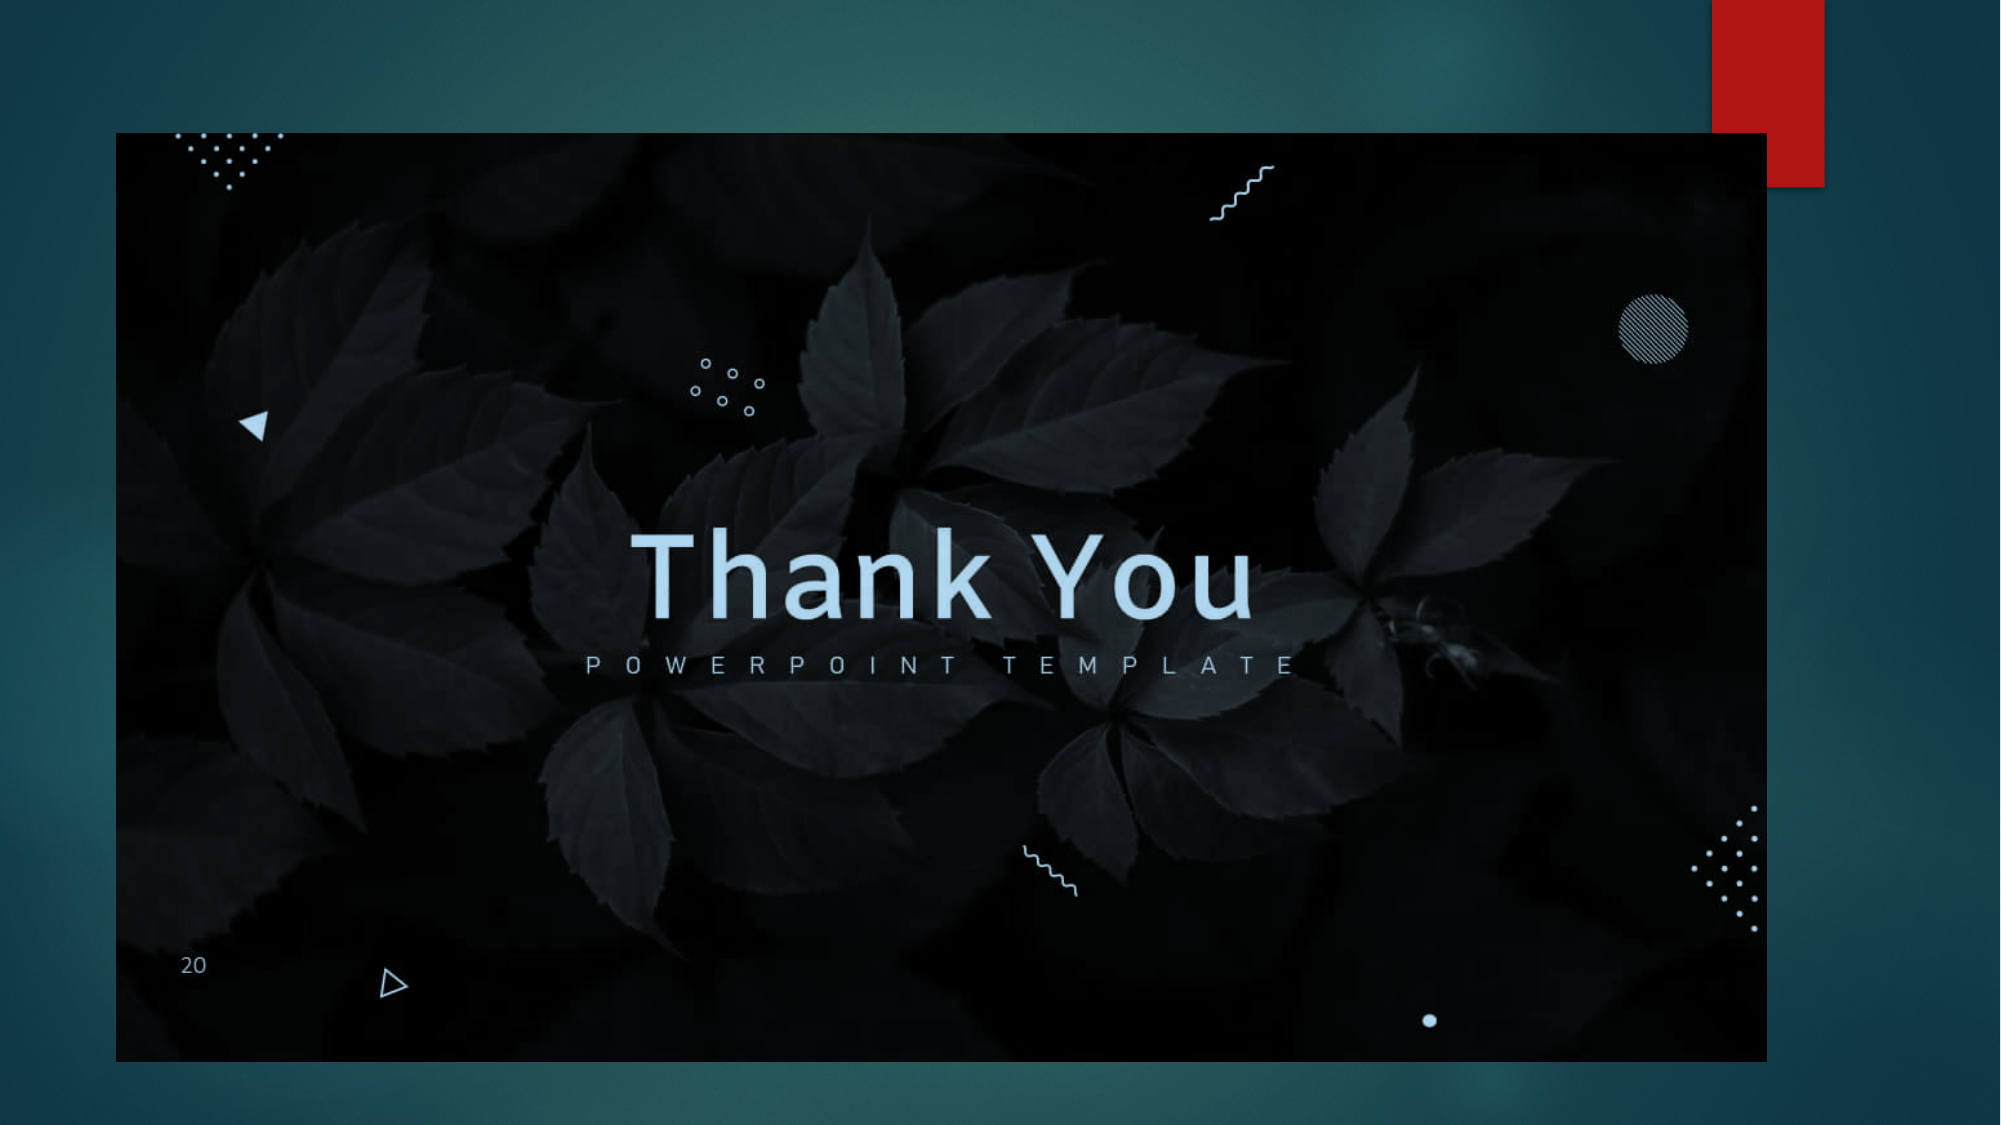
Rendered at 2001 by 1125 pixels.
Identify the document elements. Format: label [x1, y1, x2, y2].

picture [0, 0, 1767, 1125]
